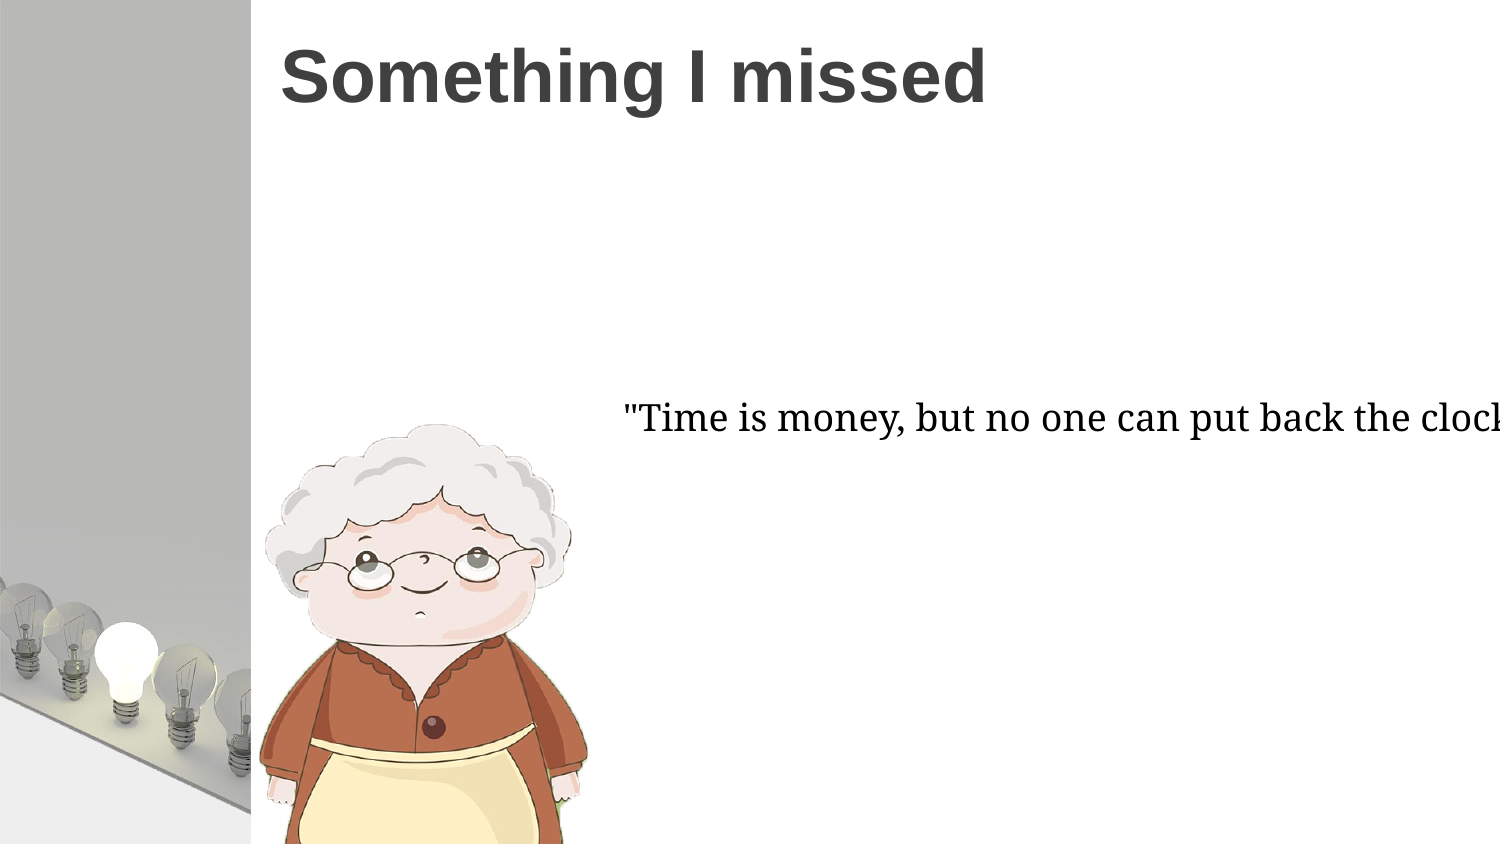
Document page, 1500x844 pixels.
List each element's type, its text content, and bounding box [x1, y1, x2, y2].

title Something I missed [265, 0, 1500, 146]
picture [0, 0, 1500, 844]
text_box "Time is money, but no one can put back the clock" [1405, 386, 1500, 447]
